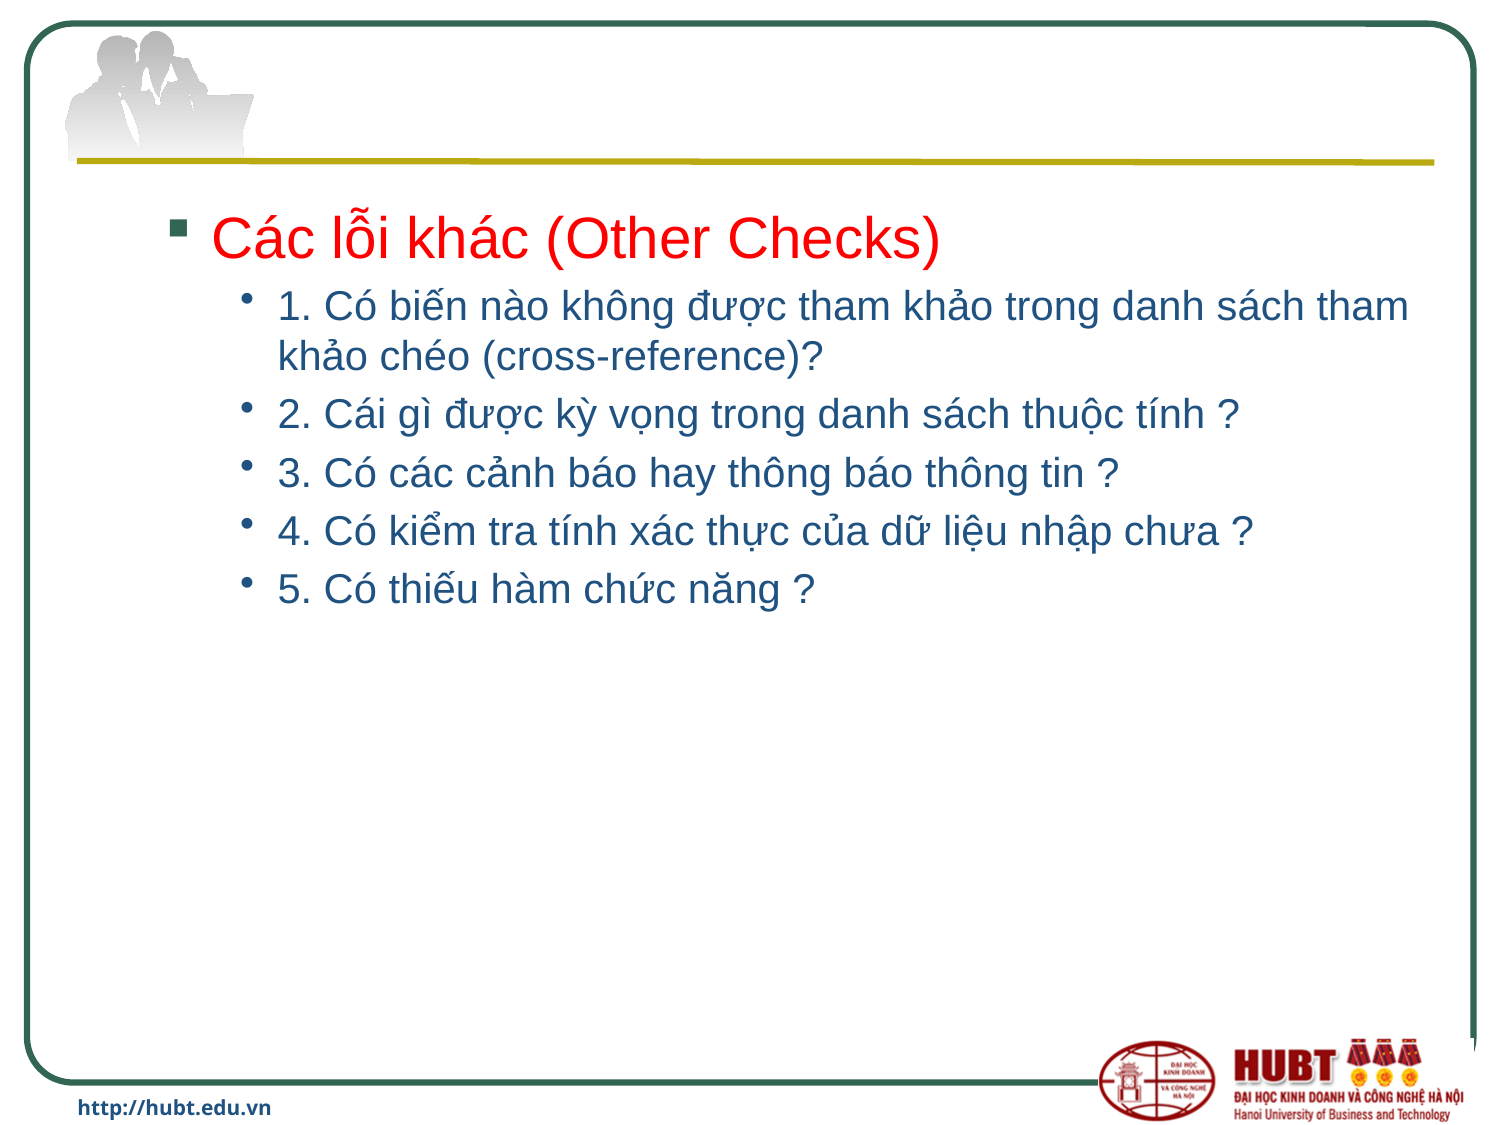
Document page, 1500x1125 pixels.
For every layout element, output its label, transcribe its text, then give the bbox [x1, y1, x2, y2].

slide_number http://hubt.edu.vn [62, 1087, 475, 1125]
list Các lỗi khác (Other Checks) 1. Có biến nào không được tham khảo trong danh sách tham khảo chéo (cross-reference)? 2. Cái gì được kỳ vọng trong danh sách thuộc tính ? 3. Có các cảnh báo hay thông báo thông tin ? 4. Có kiểm tra tính xác thực của dữ liệu nhập chưa ? 5. Có thiếu hàm chức năng ? [75, 192, 1425, 1031]
picture [1098, 1038, 1474, 1123]
